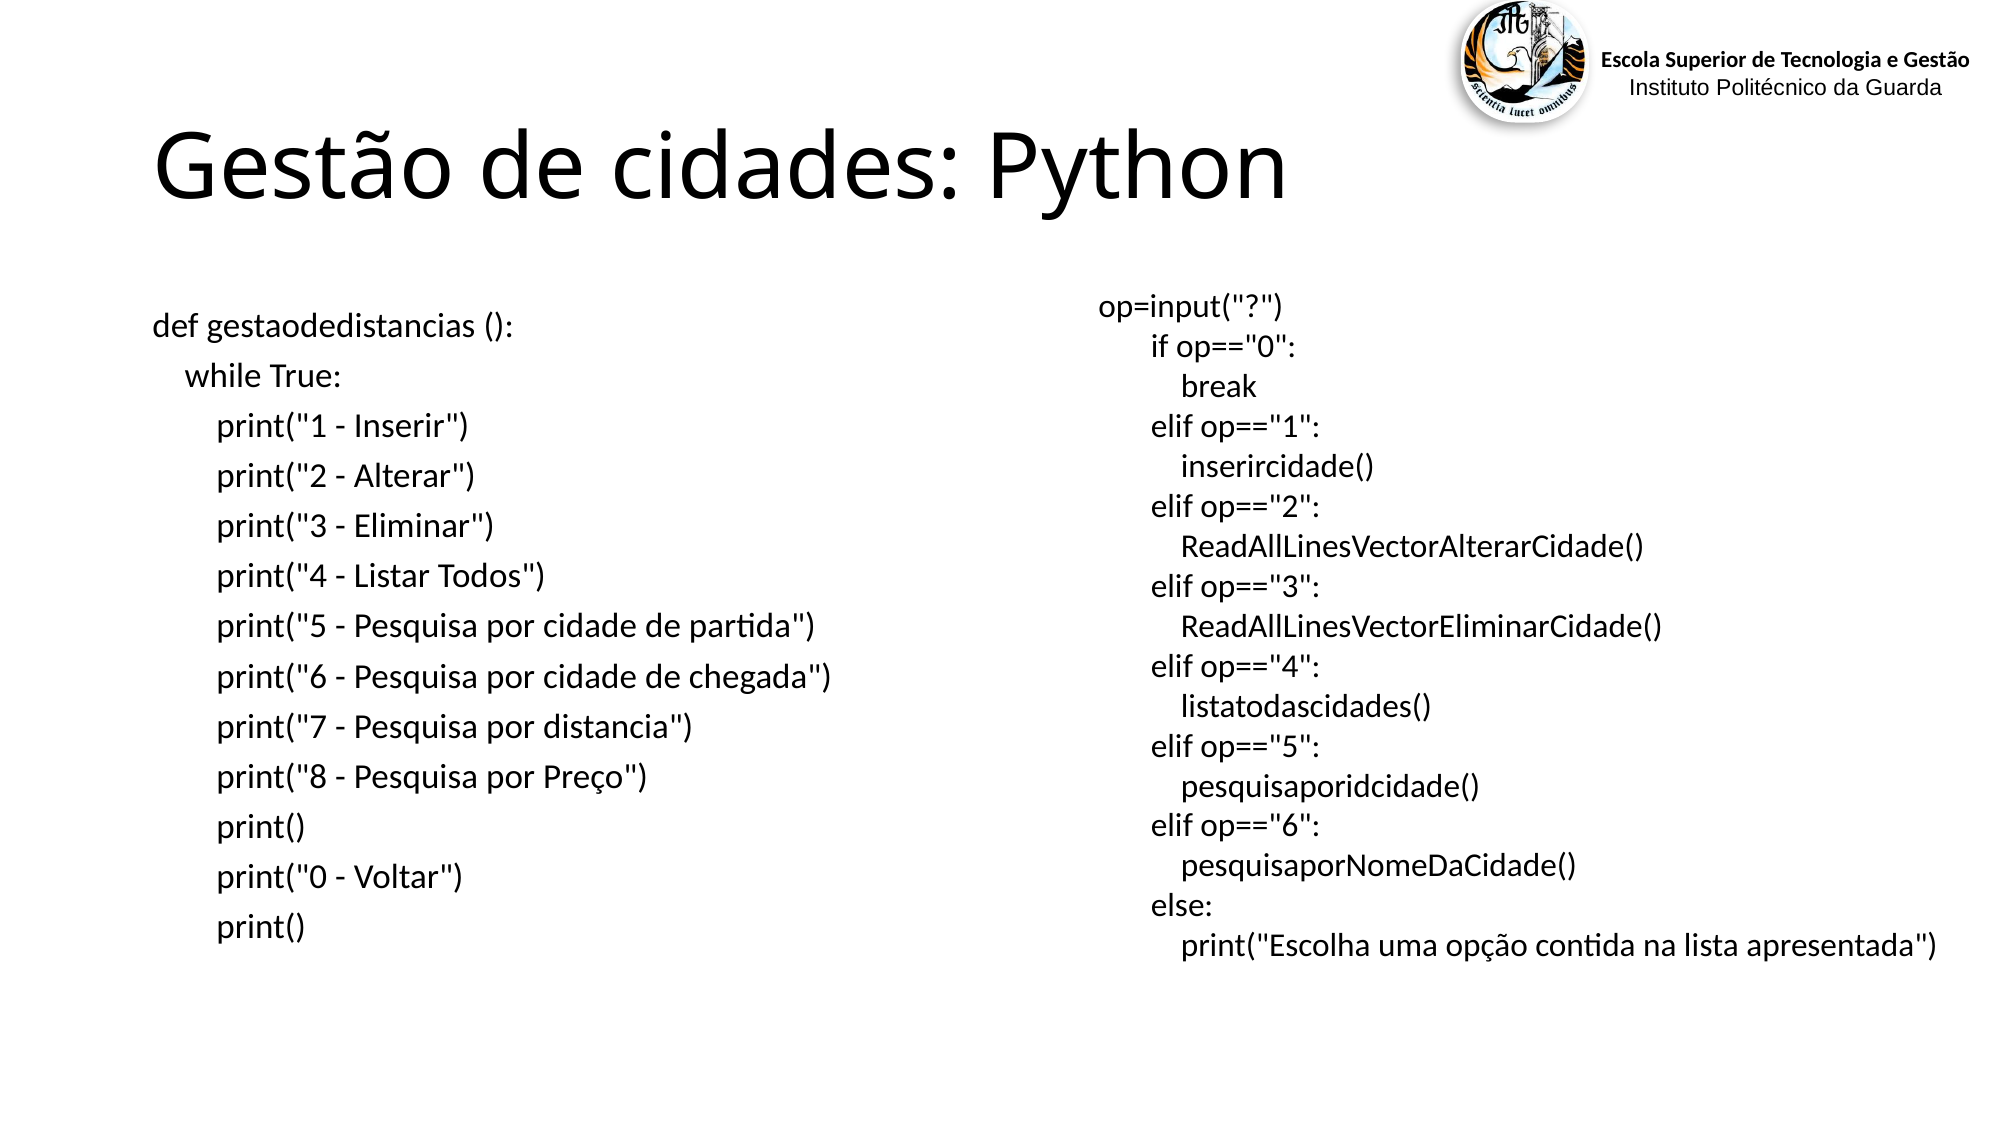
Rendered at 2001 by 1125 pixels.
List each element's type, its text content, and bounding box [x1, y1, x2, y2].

title Gestão de cidades: Python [137, 59, 1863, 278]
text_box op=input("?") if op=="0": break elif op=="1": inserircidade() elif op=="2": ReadAllLinesVectorAlterarCidade() elif op=="3": ReadAllLinesVectorEliminarCidade() elif op=="4": listatodascidades() elif op=="5": pesquisaporidcidade() elif op=="6": pesquisaporNomeDaCidade() else: print("Escolha uma opção contida na lista apresentada") [1076, 277, 2000, 971]
list def gestaodedistancias (): while True: print("1 - Inserir") print("2 - Alterar") print("3 - Eliminar") print("4 - Listar Todos") print("5 - Pesquisa por cidade de partida") print("6 - Pesquisa por cidade de chegada") print("7 - Pesquisa por distancia") print("8 - Pesquisa por Preço") print() print("0 - Voltar") print() [137, 299, 1863, 1014]
text_box Escola Superior de Tecnologia e Gestão Instituto Politécnico da Guarda [1589, 37, 2000, 108]
picture [1460, 0, 1589, 123]
